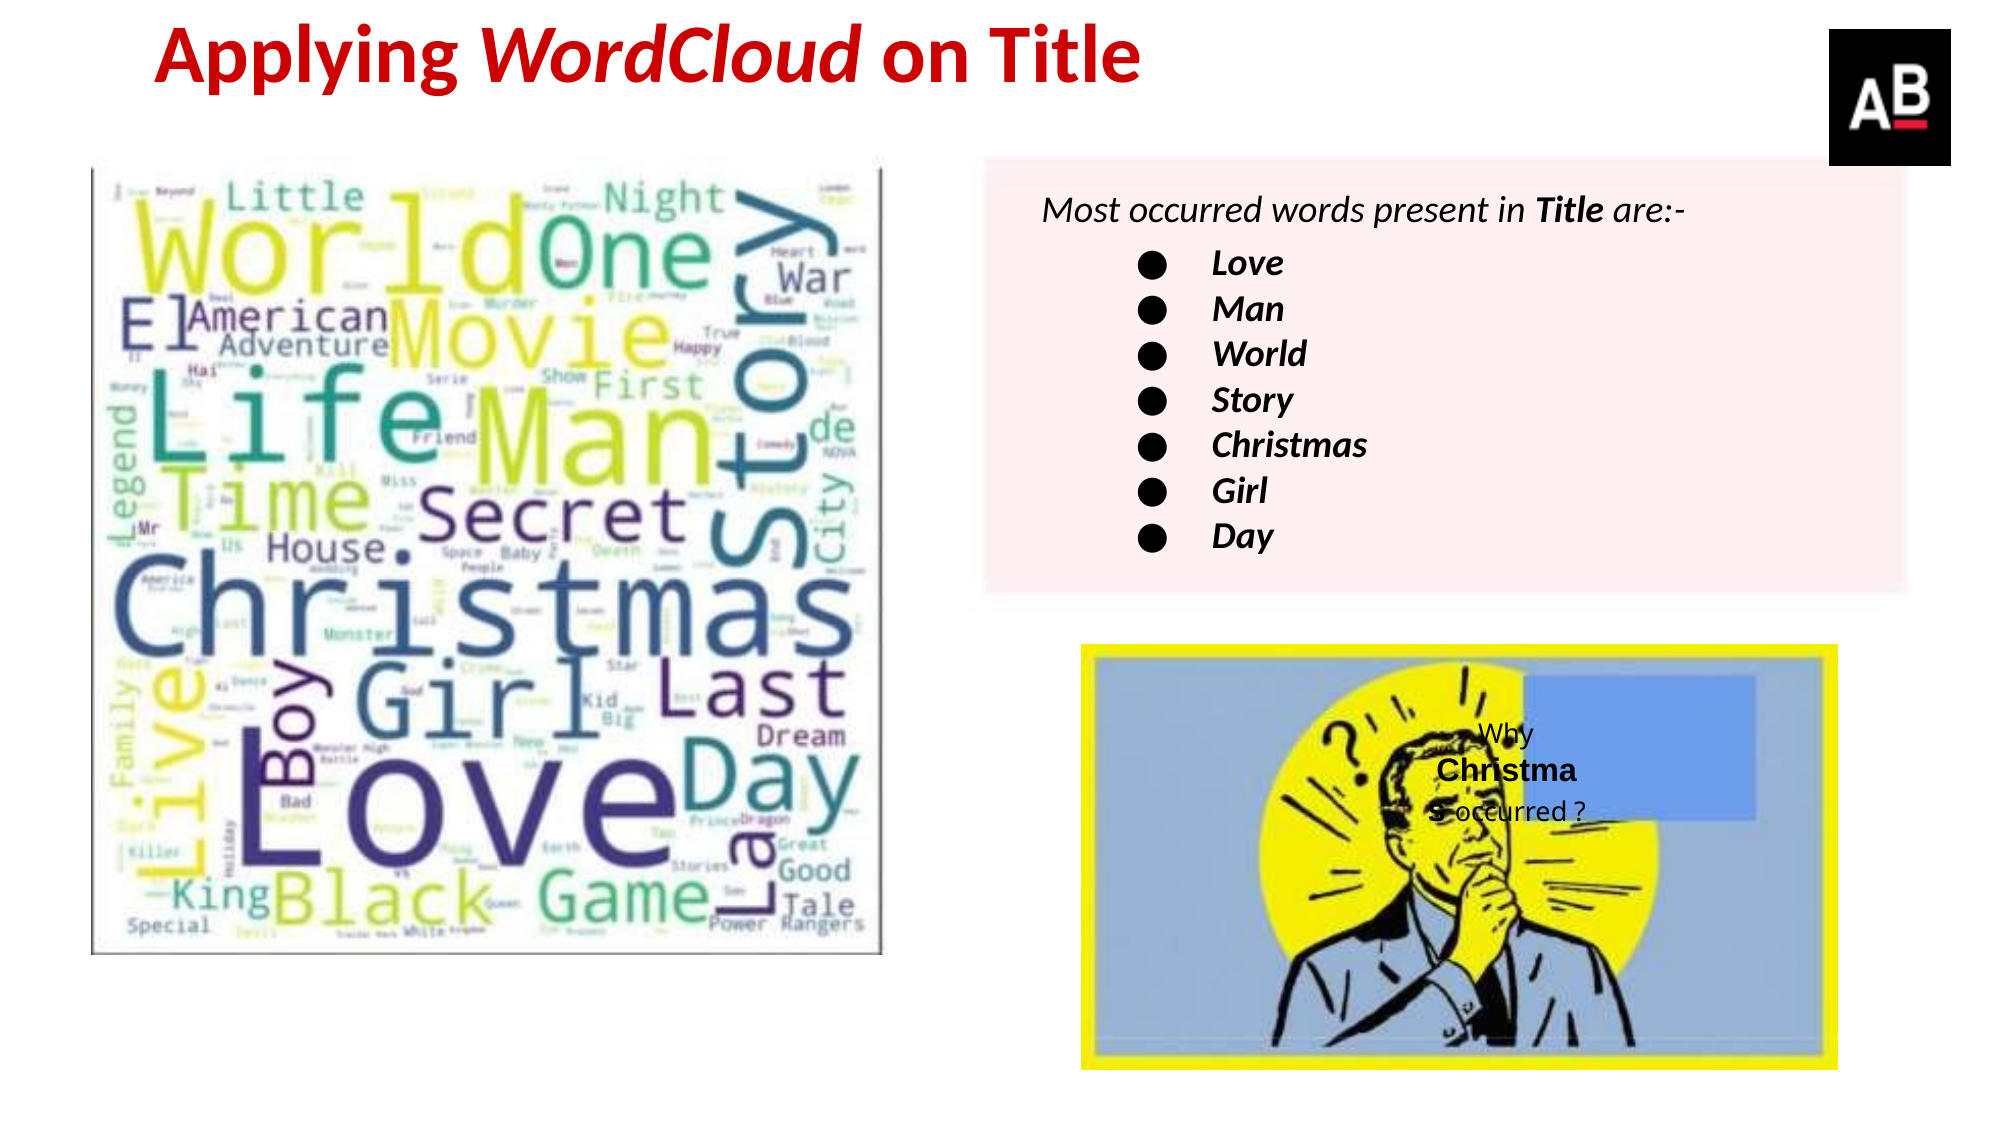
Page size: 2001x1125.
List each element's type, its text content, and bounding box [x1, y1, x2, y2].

picture [1829, 29, 1951, 167]
title Applying WordCloud on Title [151, 0, 1762, 155]
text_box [90, 156, 1908, 1070]
